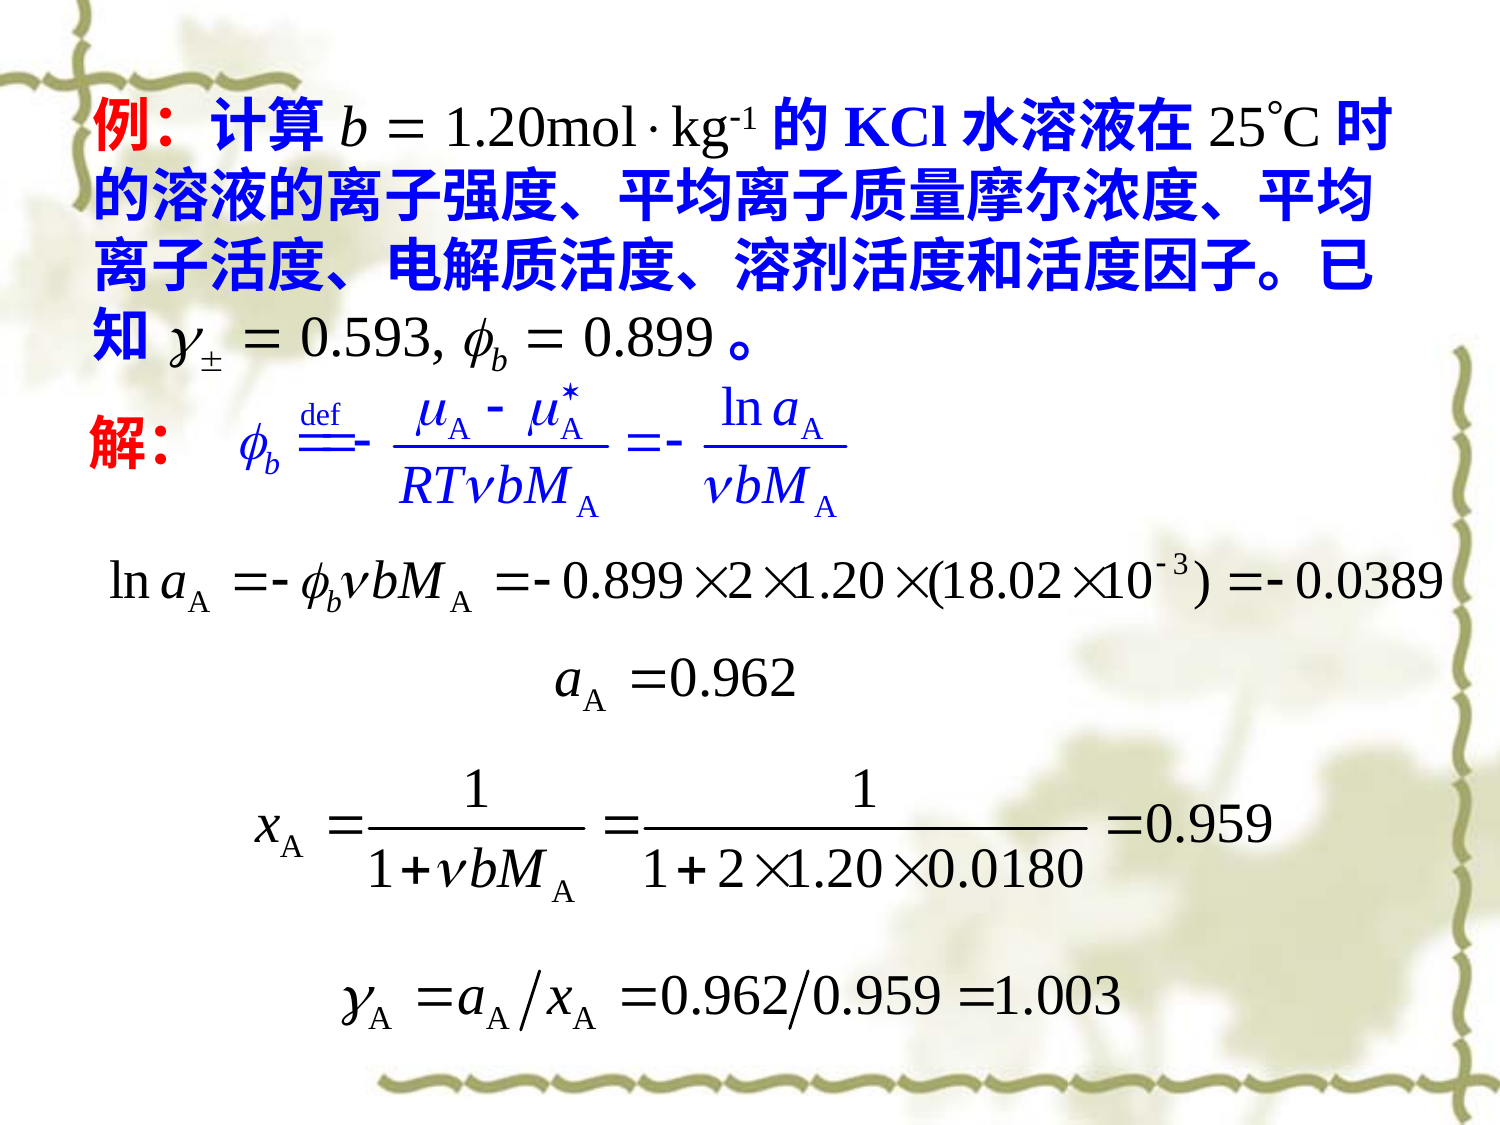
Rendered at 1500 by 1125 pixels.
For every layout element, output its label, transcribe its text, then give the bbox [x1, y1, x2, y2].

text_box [232, 363, 859, 530]
picture [0, 0, 1500, 1125]
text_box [102, 539, 1456, 627]
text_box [545, 639, 807, 726]
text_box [243, 752, 1282, 915]
text_box 例：计算b  1.20molkg1的KCl水溶液在25C时的溶液的离子强度、平均离子质量摩尔浓度、平均离子活度、电解质活度、溶剂活度和活度因子。已知g  0.593, fb  0.899。 [78, 81, 1416, 386]
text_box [330, 957, 1130, 1045]
text_box 解： [69, 398, 223, 484]
